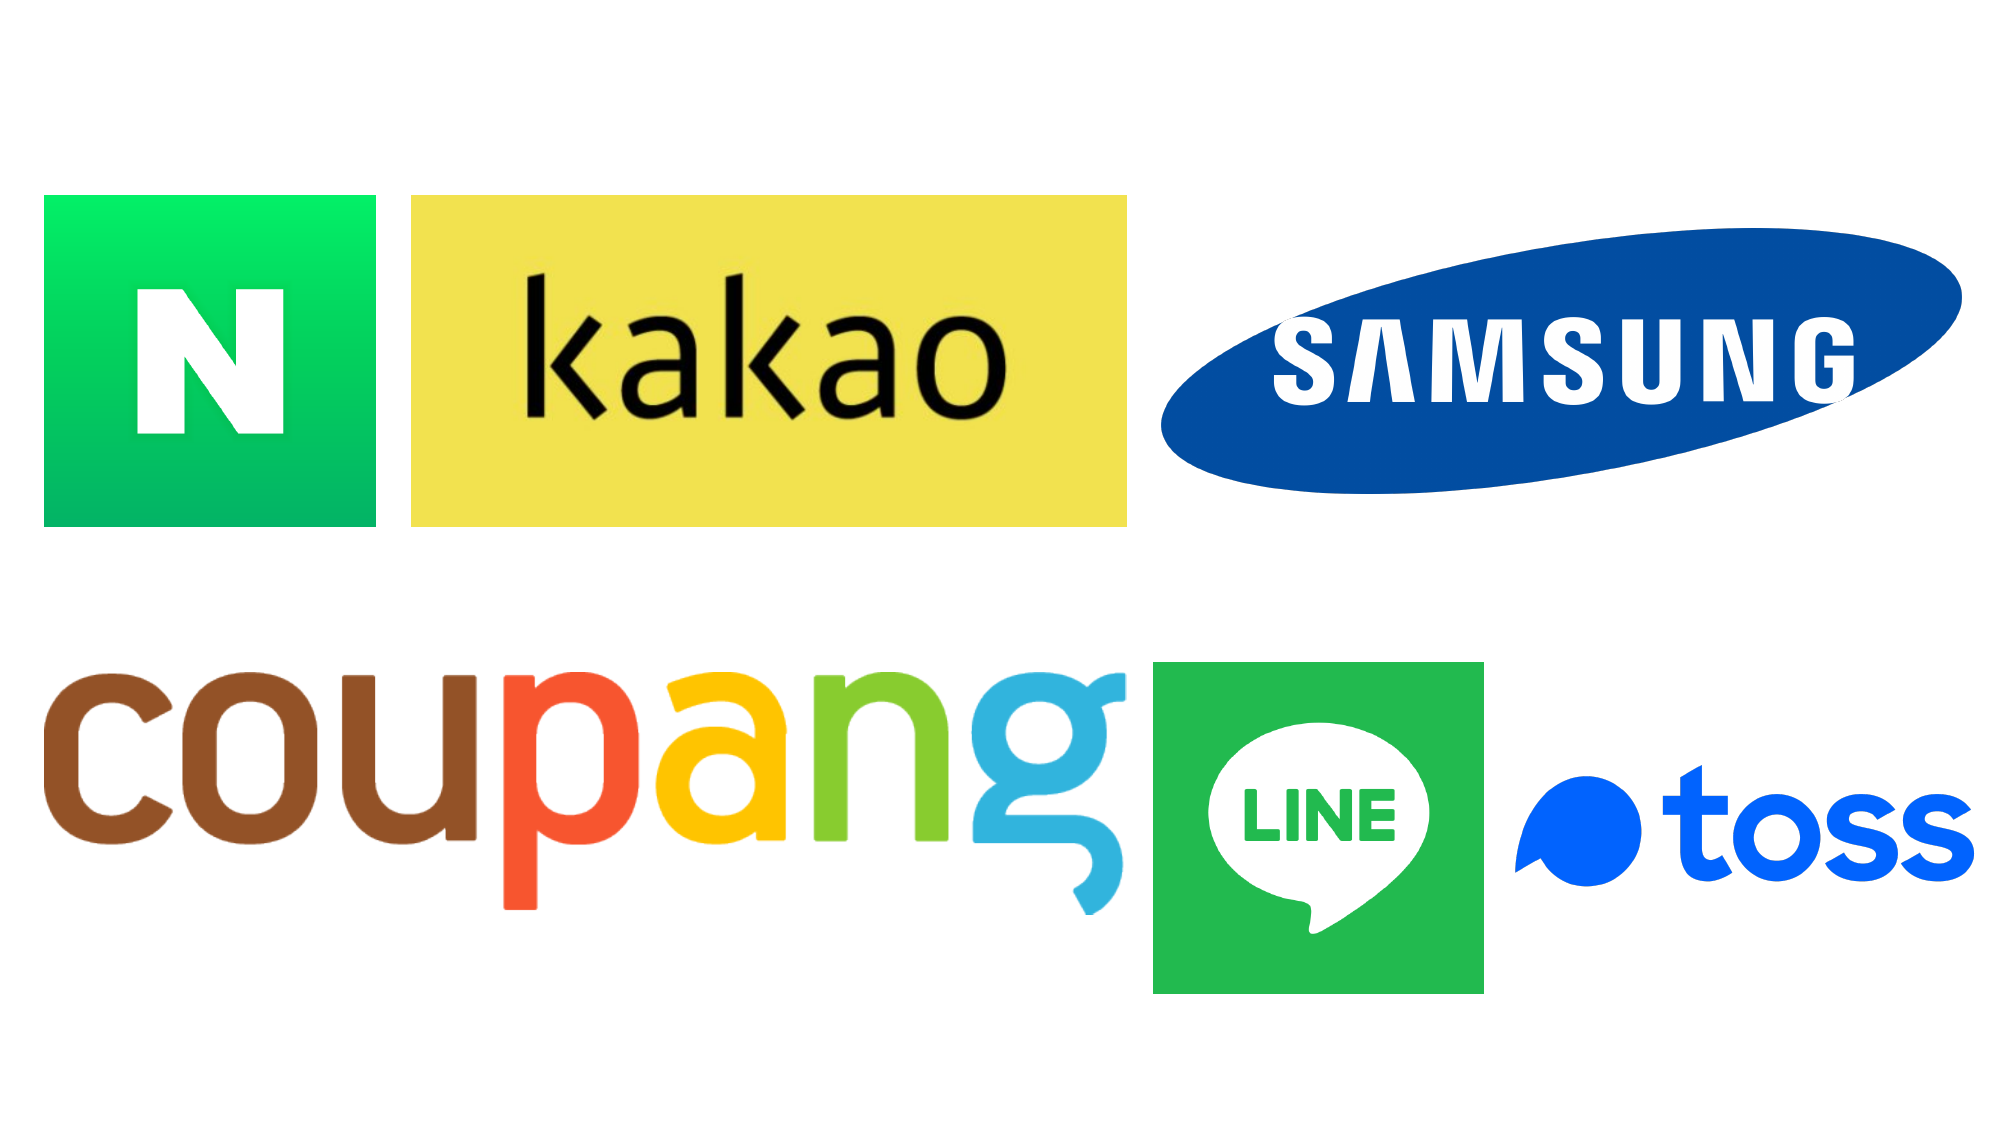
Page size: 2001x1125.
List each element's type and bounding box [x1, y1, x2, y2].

picture [44, 195, 376, 527]
picture [1161, 228, 1962, 494]
picture [411, 195, 1127, 527]
picture [1510, 763, 1976, 893]
picture [44, 672, 1127, 915]
picture [1153, 662, 1484, 994]
